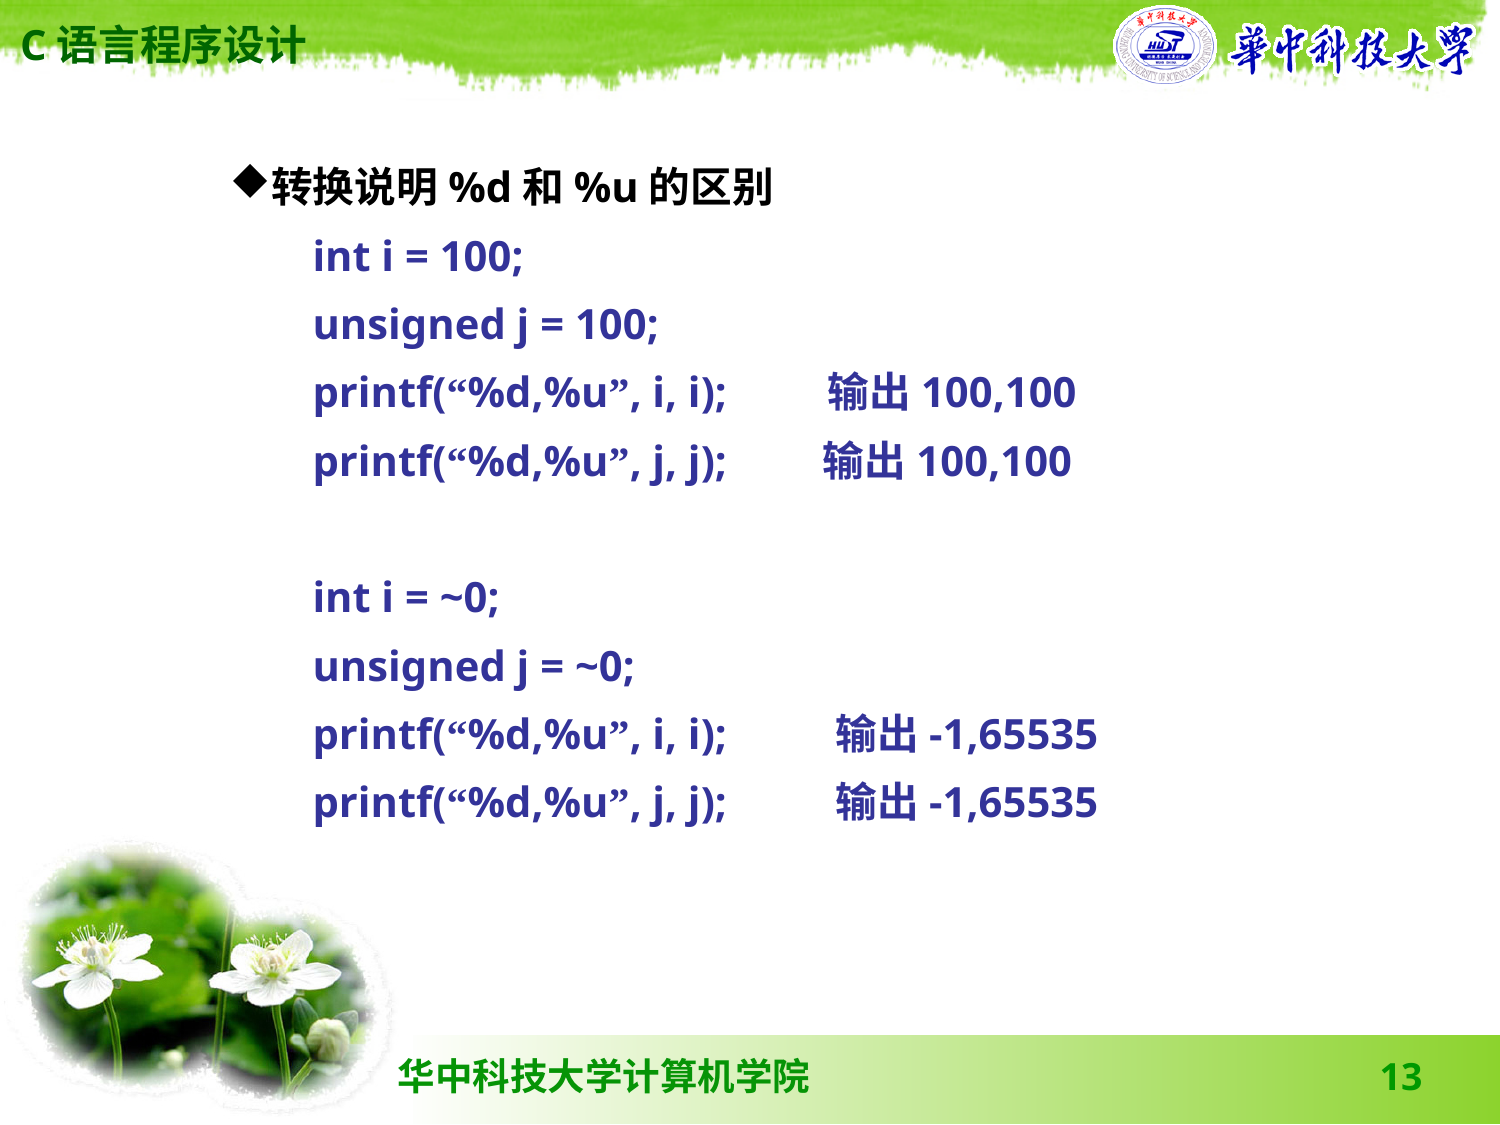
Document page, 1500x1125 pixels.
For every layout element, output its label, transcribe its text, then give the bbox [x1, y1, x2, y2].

picture [0, 828, 413, 1125]
text_box 转换说明%d和%u的区别 int i = 100; unsigned j = 100; printf(“%d,%u”, i, i); 输出100,100 printf(“%d,%u”, j, j); 输出100,100 int i = ~0; unsigned j = ~0; printf(“%d,%u”, i, i); 输出-1,65535 printf(“%d,%u”, j, j); 输出-1,65535 [135, 143, 1365, 834]
slide_number 13 [1124, 1041, 1438, 1112]
picture [0, 0, 1500, 113]
